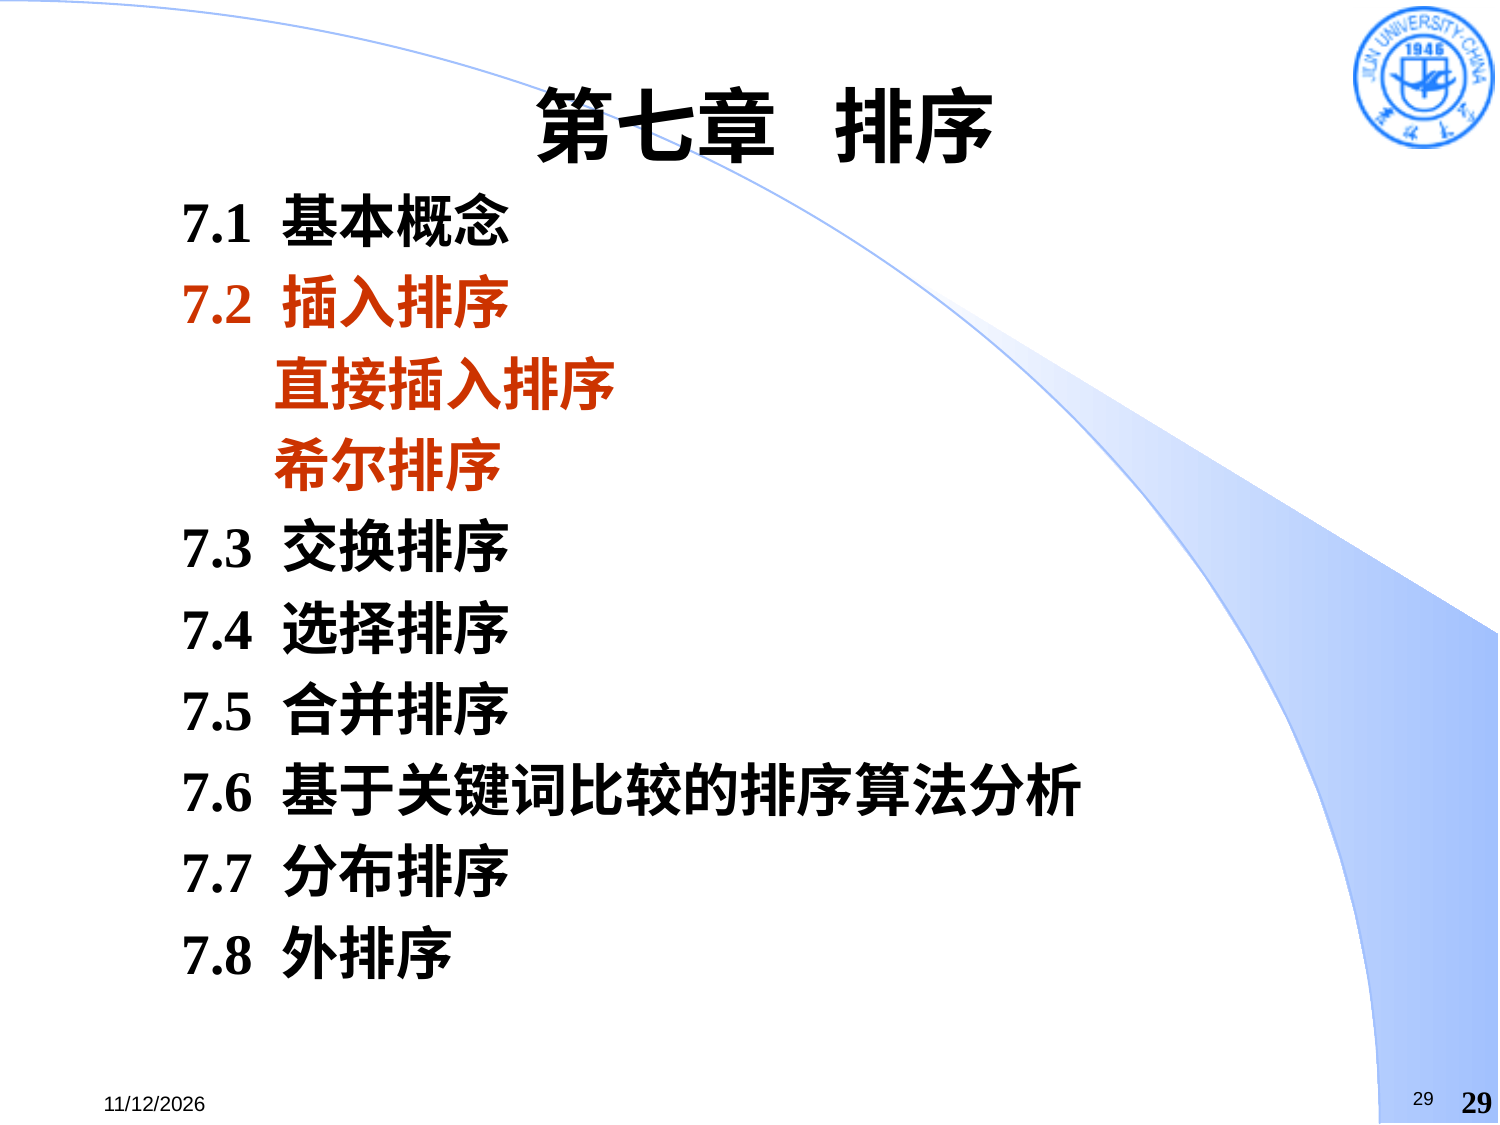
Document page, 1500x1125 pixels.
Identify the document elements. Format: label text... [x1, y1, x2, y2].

text_box 29 [1454, 1088, 1500, 1125]
picture [1353, 6, 1495, 149]
list 第七章 排序 7.1 基本概念 7.2 插入排序 直接插入排序 希尔排序 7.3 交换排序 7.4 选择排序 7.5 合并排序 7.6 基于关键词比较的排序算法分析 7.7 分布排序 7.8 外排序 [166, 67, 1363, 1006]
